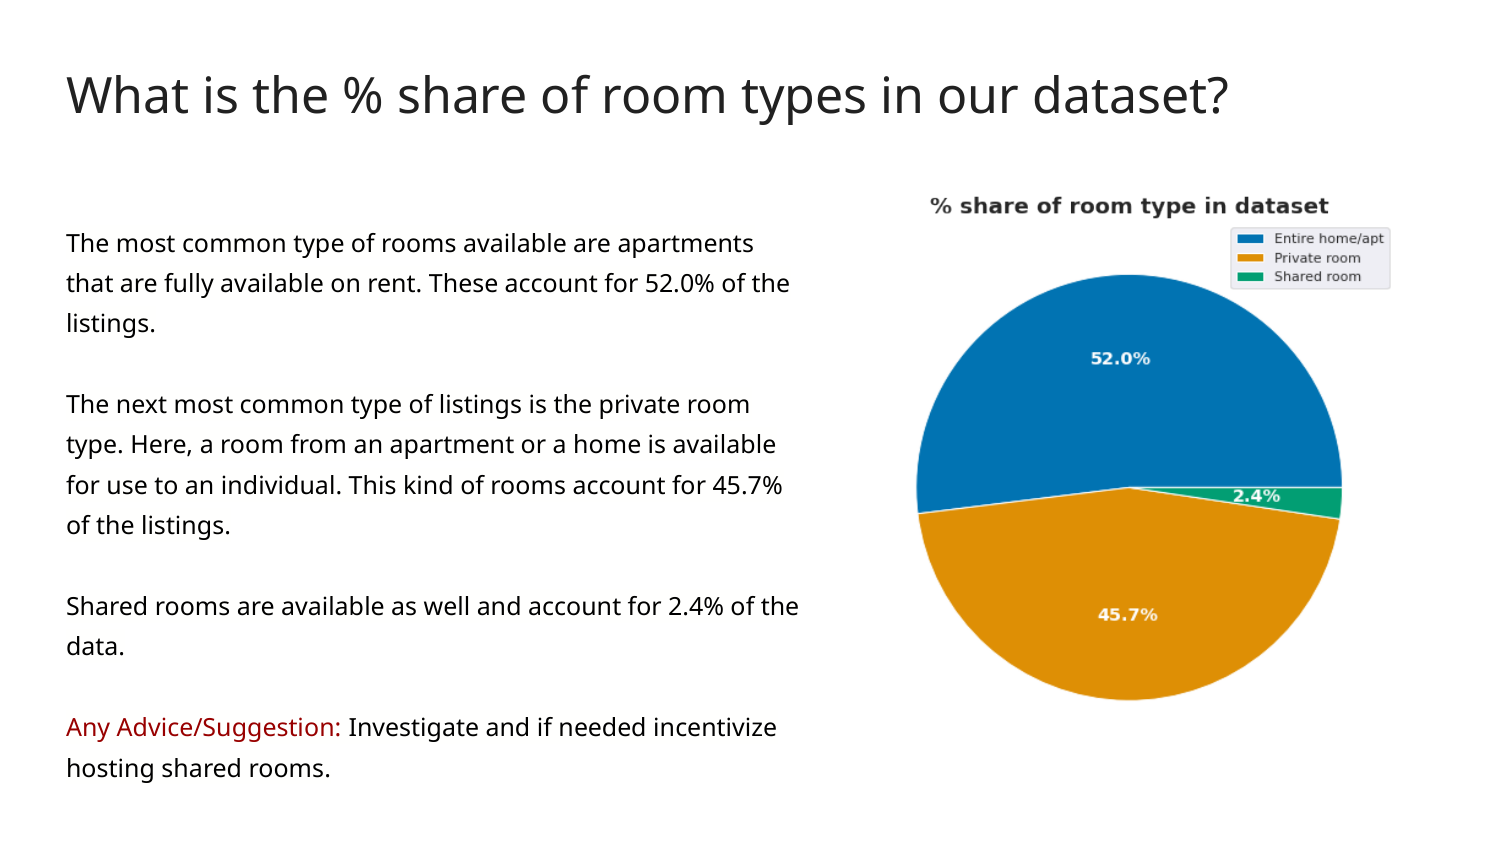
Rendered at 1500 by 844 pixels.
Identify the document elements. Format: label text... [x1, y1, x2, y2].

picture [853, 188, 1500, 763]
list The most common type of rooms available are apartments that are fully available on rent. These account for 52.0% of the listings. The next most common type of listings is the private room type. Here, a room from an apartment or a home is available for use to an individual. This kind of rooms account for 45.7% of the listings. Shared rooms are available as well and account for 2.4% of the data. Any Advice/Suggestion: Investigate and if needed incentivize hosting shared rooms. [51, 201, 819, 737]
title What is the % share of room types in our dataset? [51, 48, 1449, 180]
